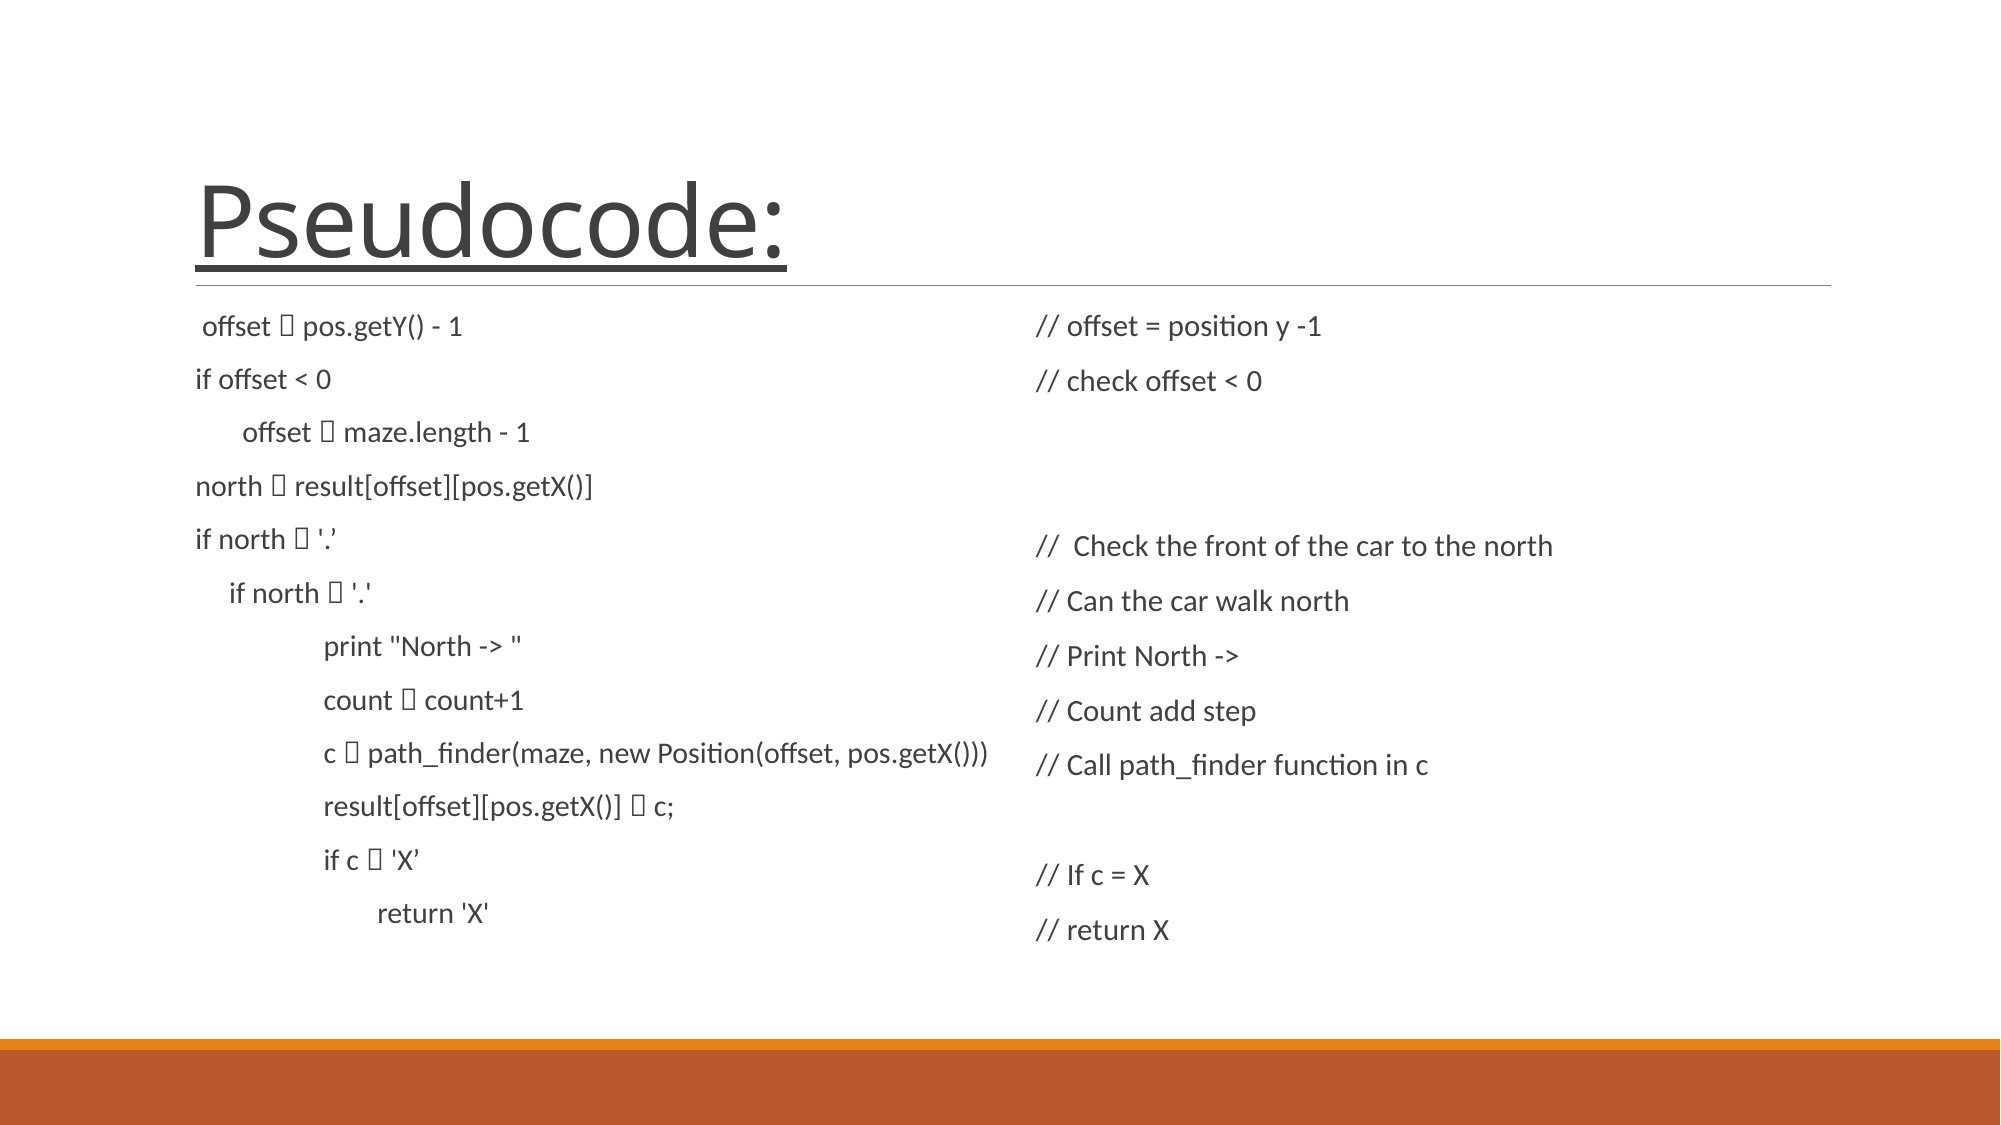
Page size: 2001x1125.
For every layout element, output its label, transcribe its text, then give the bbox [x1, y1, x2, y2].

title Pseudocode: [180, 47, 1830, 285]
list // offset = position y -1 // check offset < 0 // Check the front of the car to the north // Can the car walk north // Print North -> // Count add step // Call path_finder function in c // If c = X // return X [1020, 302, 1830, 963]
list offset  pos.getY() - 1 if offset < 0 offset  maze.length - 1 north  result[offset][pos.getX()] if north  '.’ if north  '.' print "North -> " count  count+1 c  path_finder(maze, new Position(offset, pos.getX())) result[offset][pos.getX()]  c; if c  'X’ return 'X' [180, 302, 990, 963]
